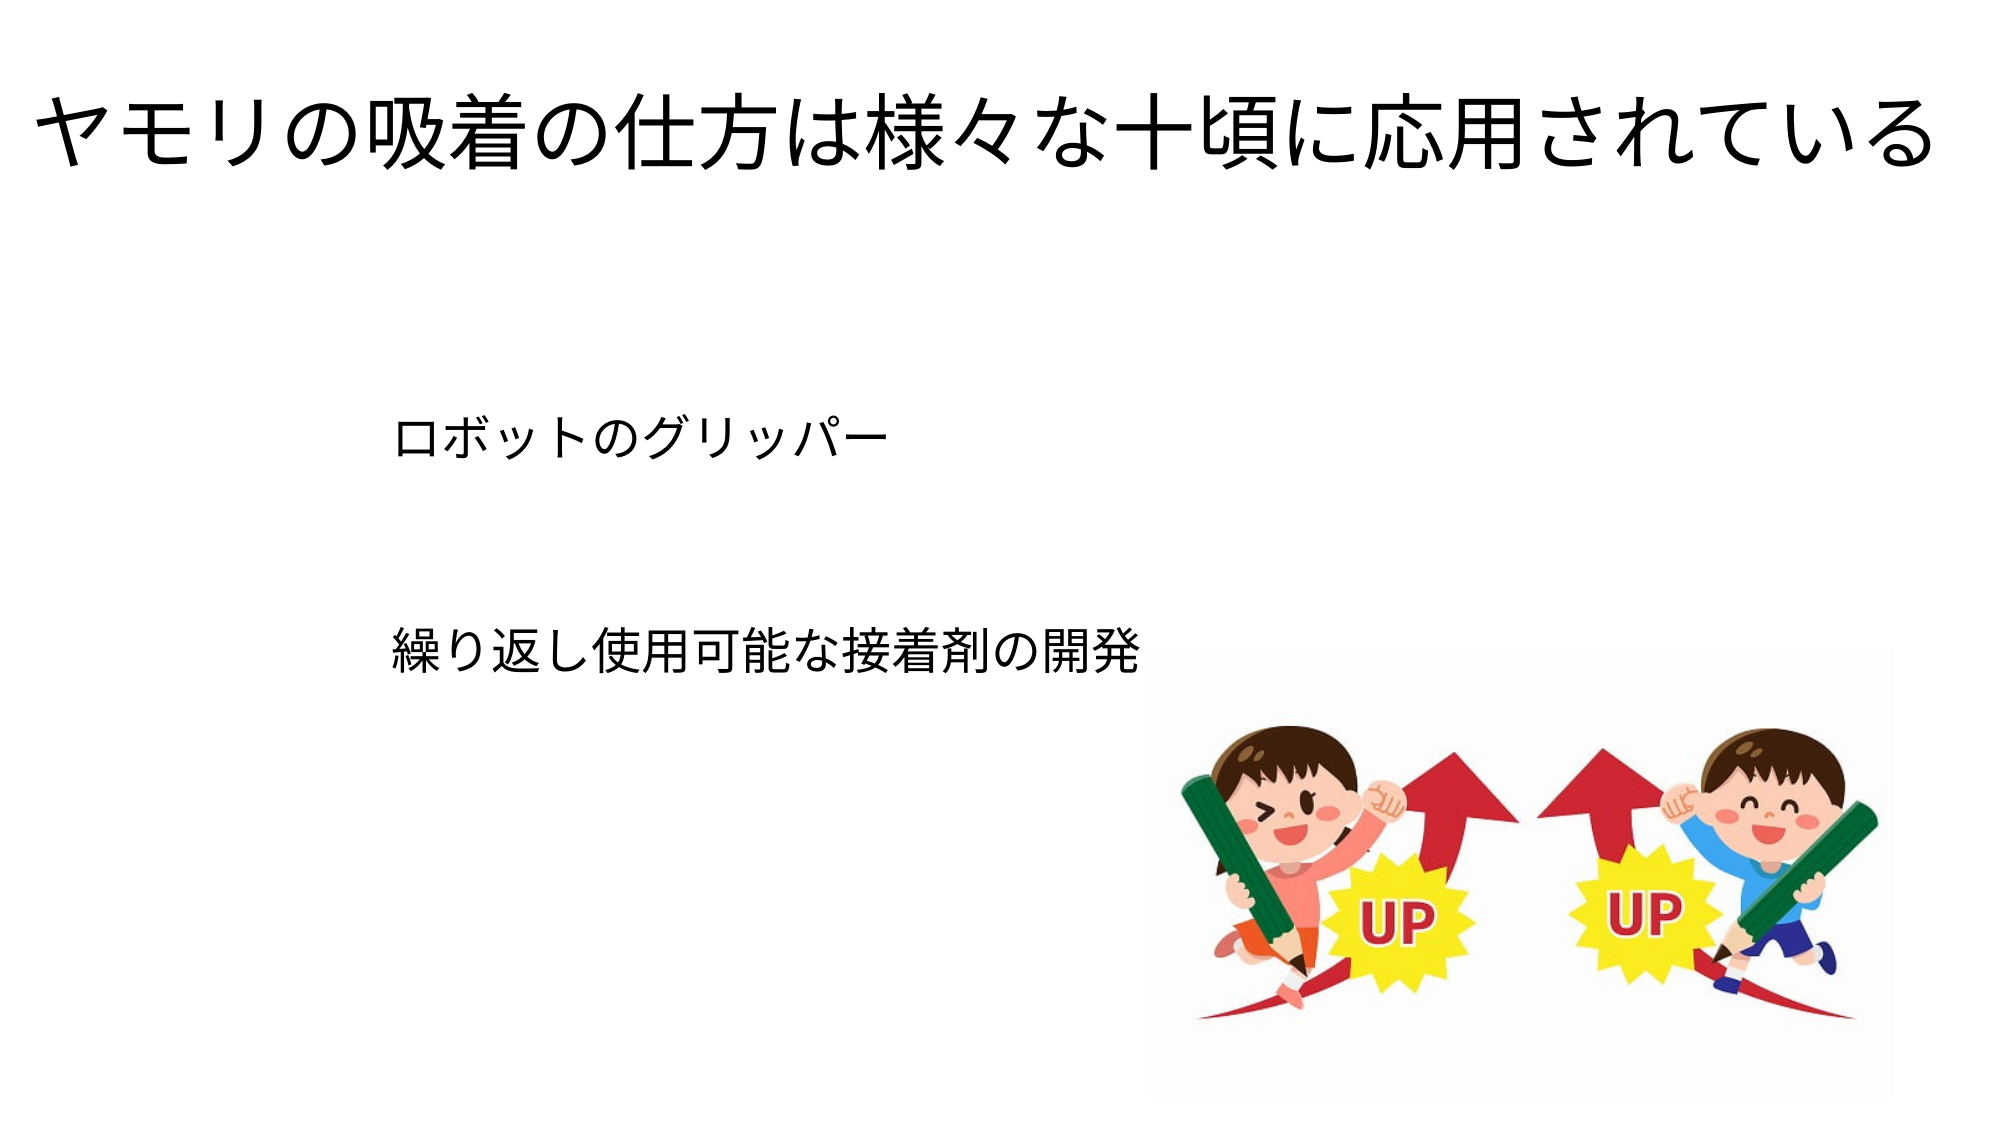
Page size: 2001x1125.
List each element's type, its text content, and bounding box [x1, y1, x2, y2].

text_box 繰り返し使用可能な接着剤の開発 [376, 611, 1466, 687]
text_box ロボットのグリッパー [376, 399, 1624, 475]
text_box ヤモリの吸着の仕方は様々な十頃に応用されている [16, 73, 1984, 188]
picture [1150, 649, 1895, 1097]
